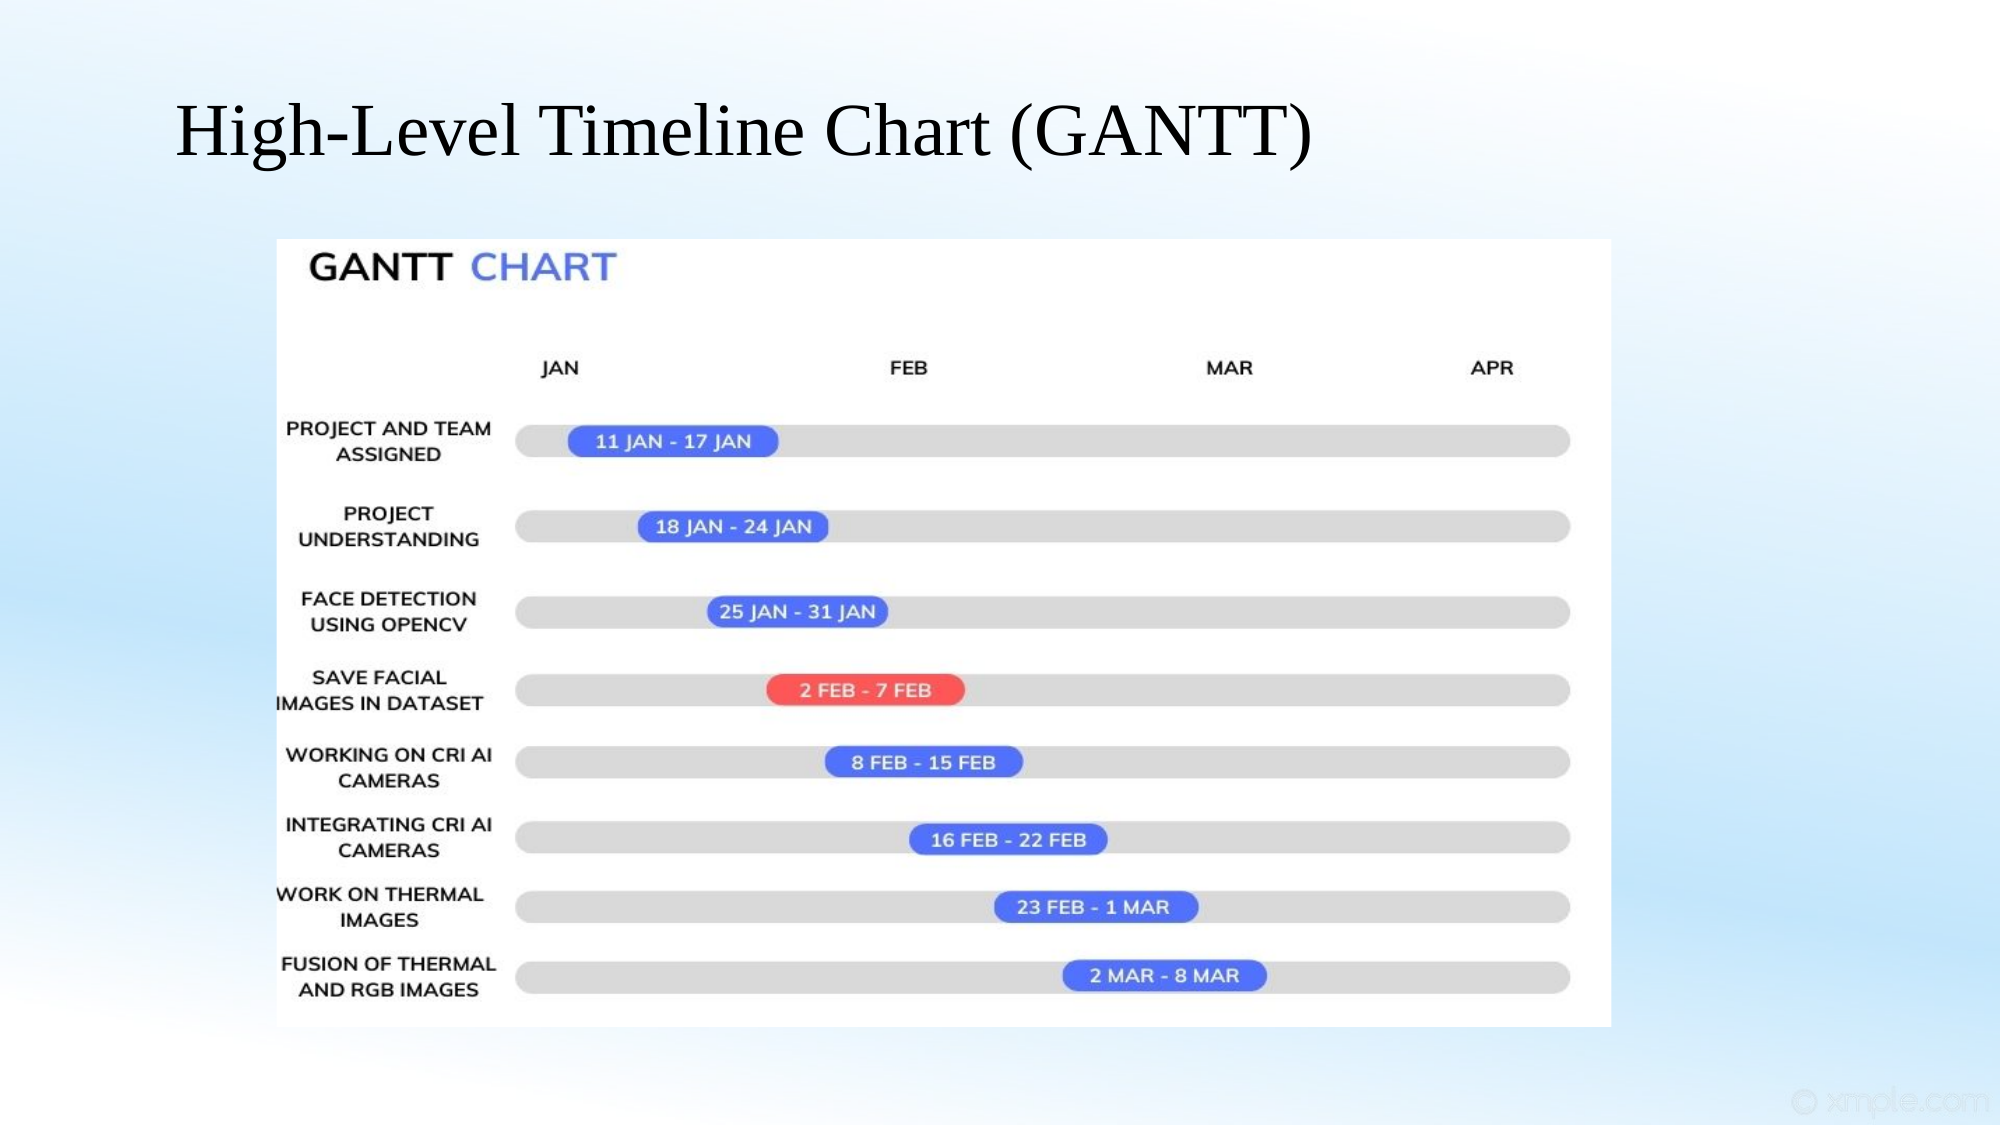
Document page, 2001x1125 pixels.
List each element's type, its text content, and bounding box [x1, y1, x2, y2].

picture [276, 239, 1612, 1027]
title High-Level Timeline Chart (GANTT) [160, 22, 1886, 240]
